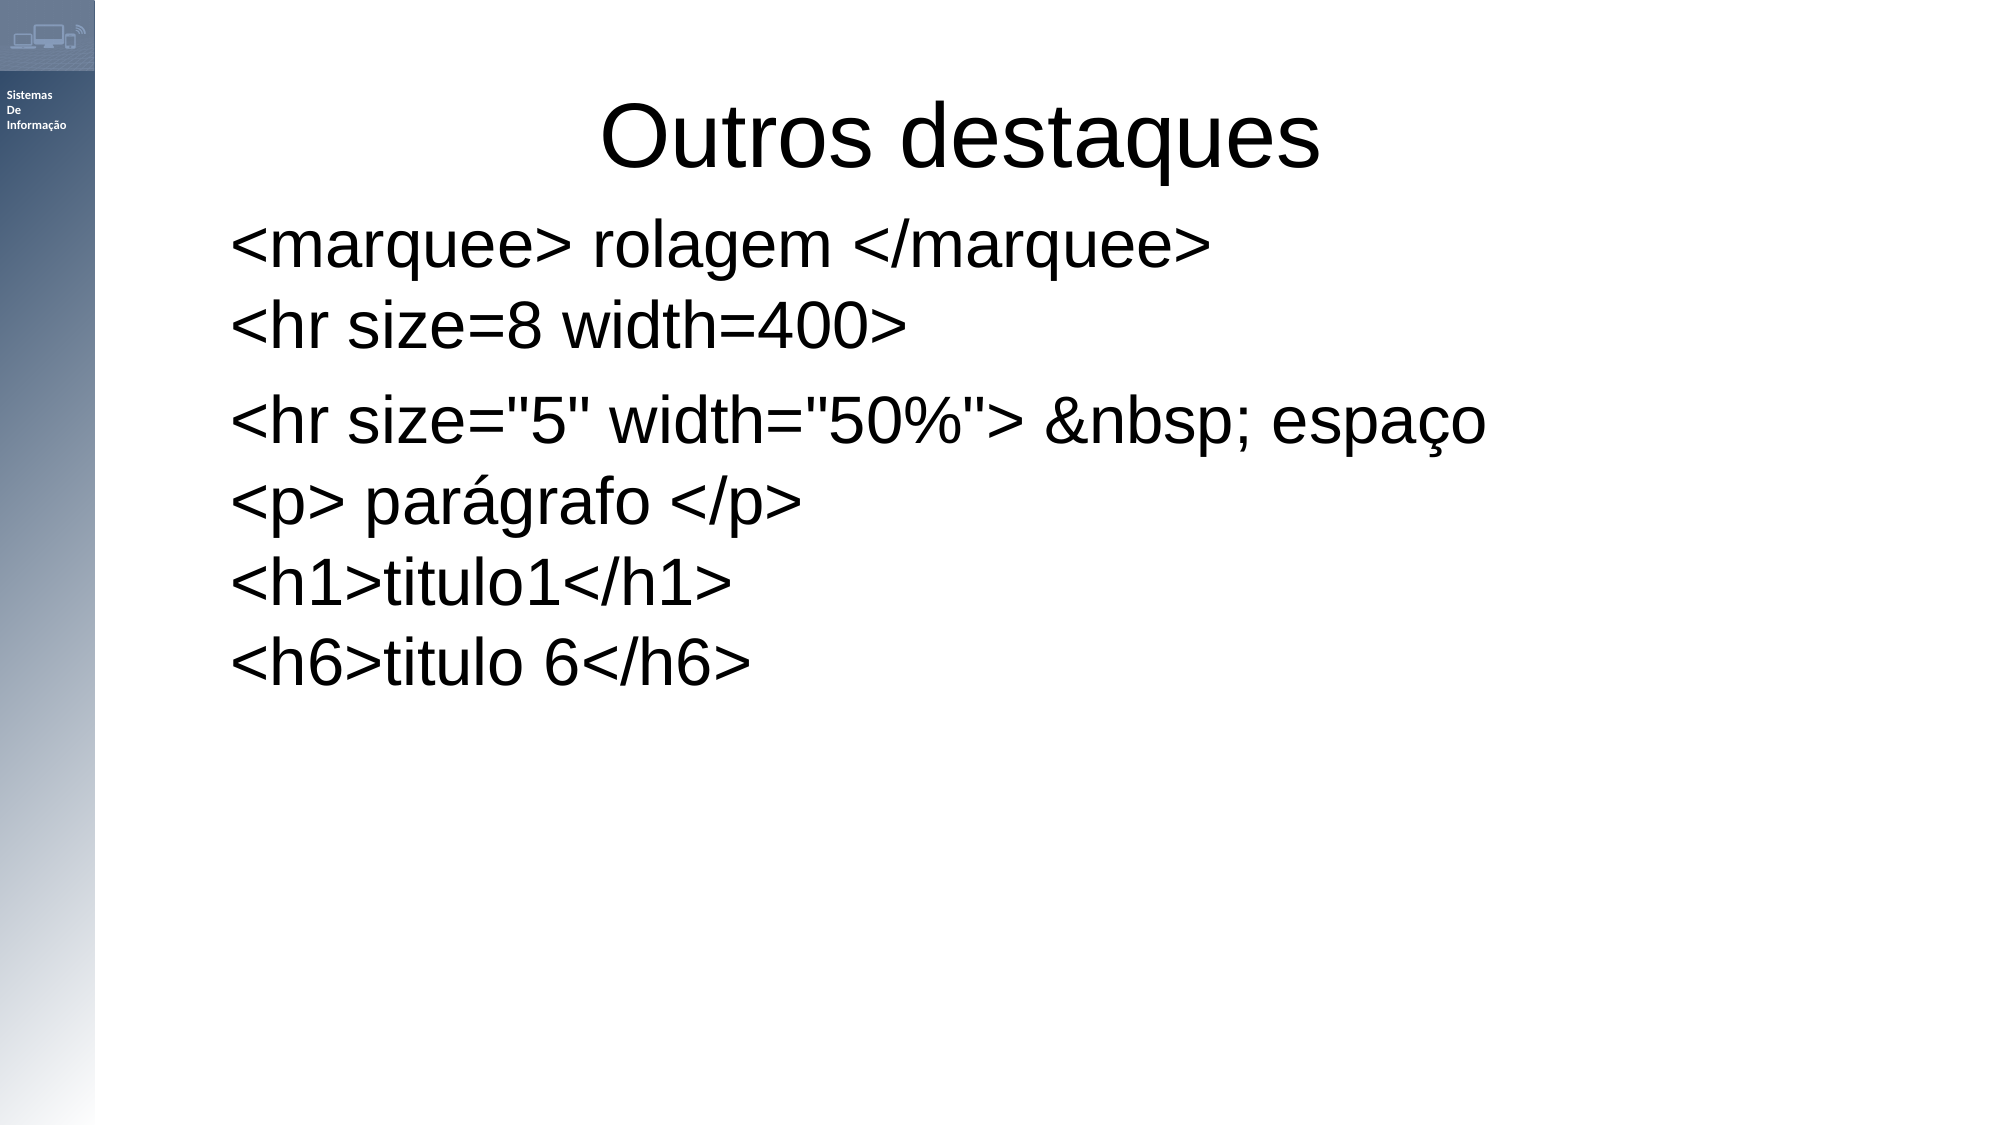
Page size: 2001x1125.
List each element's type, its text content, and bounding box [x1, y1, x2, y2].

text_box Outros destaques [485, 30, 1438, 200]
text_box <marquee> rolagem </marquee> <hr size=8 width=400> <hr size="5" width="50%"> &nbsp; espaço <p> parágrafo </p> <h1>titulo1</h1> <h6>titulo 6</h6> [228, 200, 1752, 954]
picture [0, 0, 95, 71]
